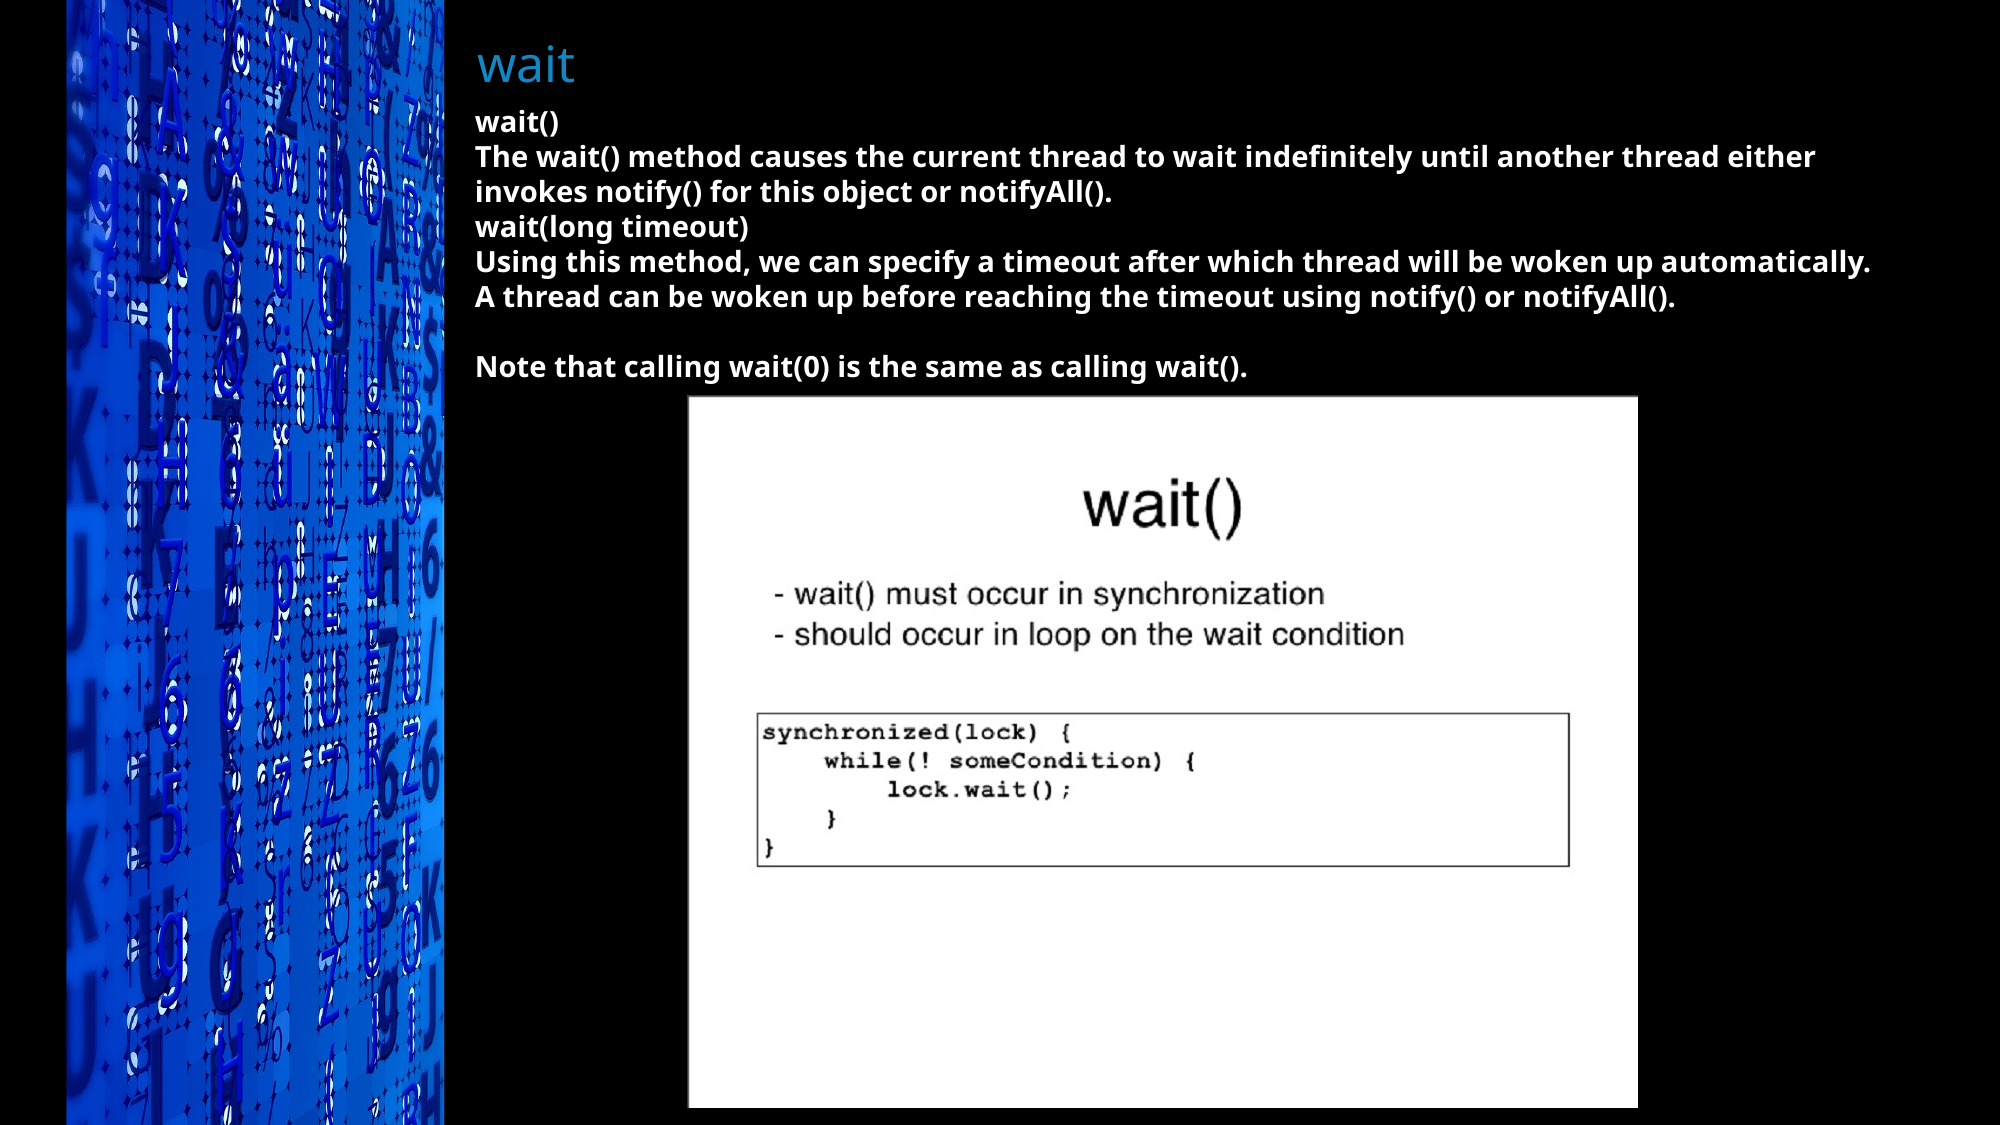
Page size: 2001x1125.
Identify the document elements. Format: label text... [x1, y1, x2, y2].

text_box wait() The wait() method causes the current thread to wait indefinitely until another thread either invokes notify() for this object or notifyAll(). wait(long timeout) Using this method, we can specify a timeout after which thread will be woken up automatically. A thread can be woken up before reaching the timeout using notify() or notifyAll(). Note that calling wait(0) is the same as calling wait(). [474, 101, 1880, 384]
picture [687, 395, 1638, 1109]
picture [66, 0, 445, 1125]
text_box wait [474, 30, 2000, 93]
